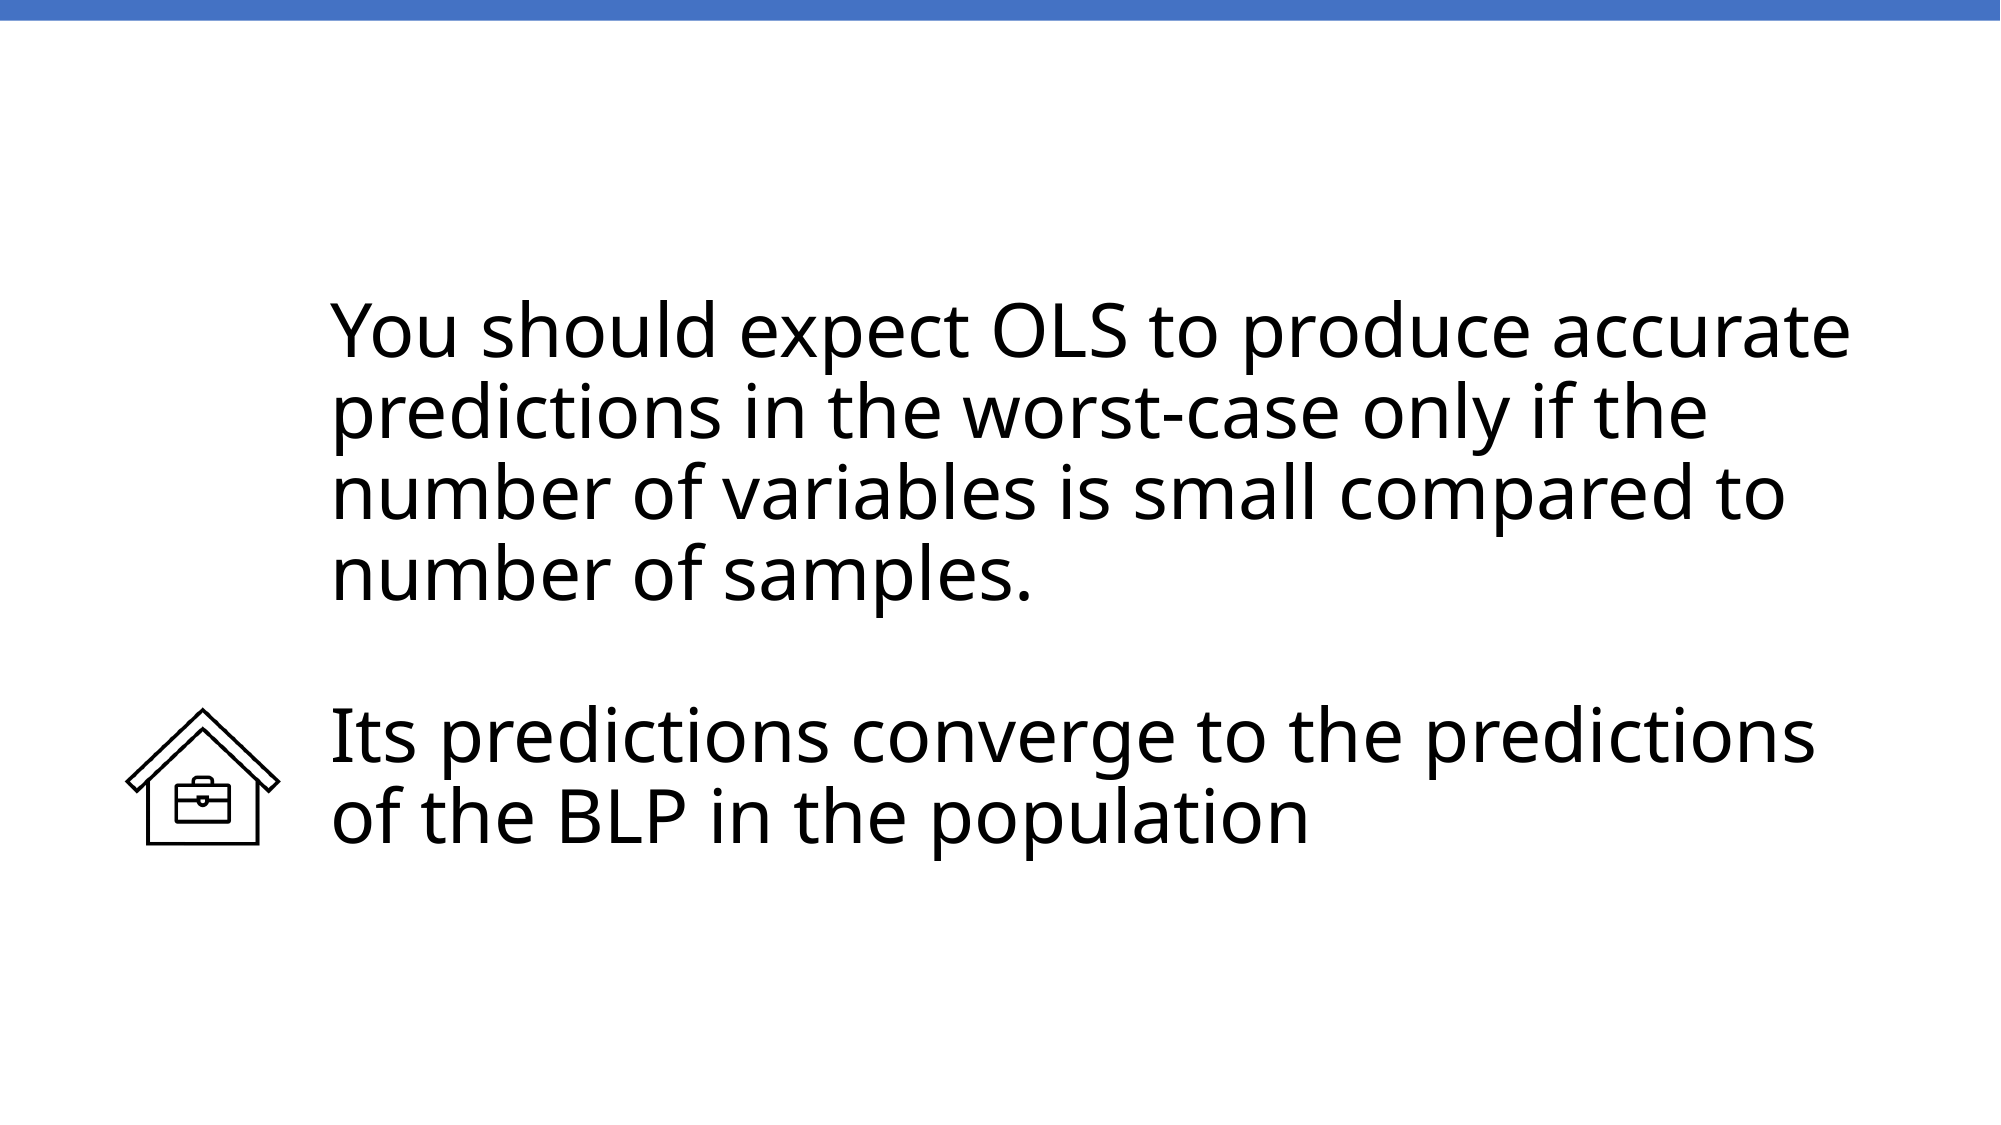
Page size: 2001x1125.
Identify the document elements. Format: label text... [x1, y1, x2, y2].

picture [112, 687, 293, 868]
title You should expect OLS to produce accurate predictions in the worst-case only if the number of variables is small compared to number of samples. Its predictions converge to the predictions of the BLP in the population [315, 171, 1888, 868]
text_box [0, 0, 2000, 21]
